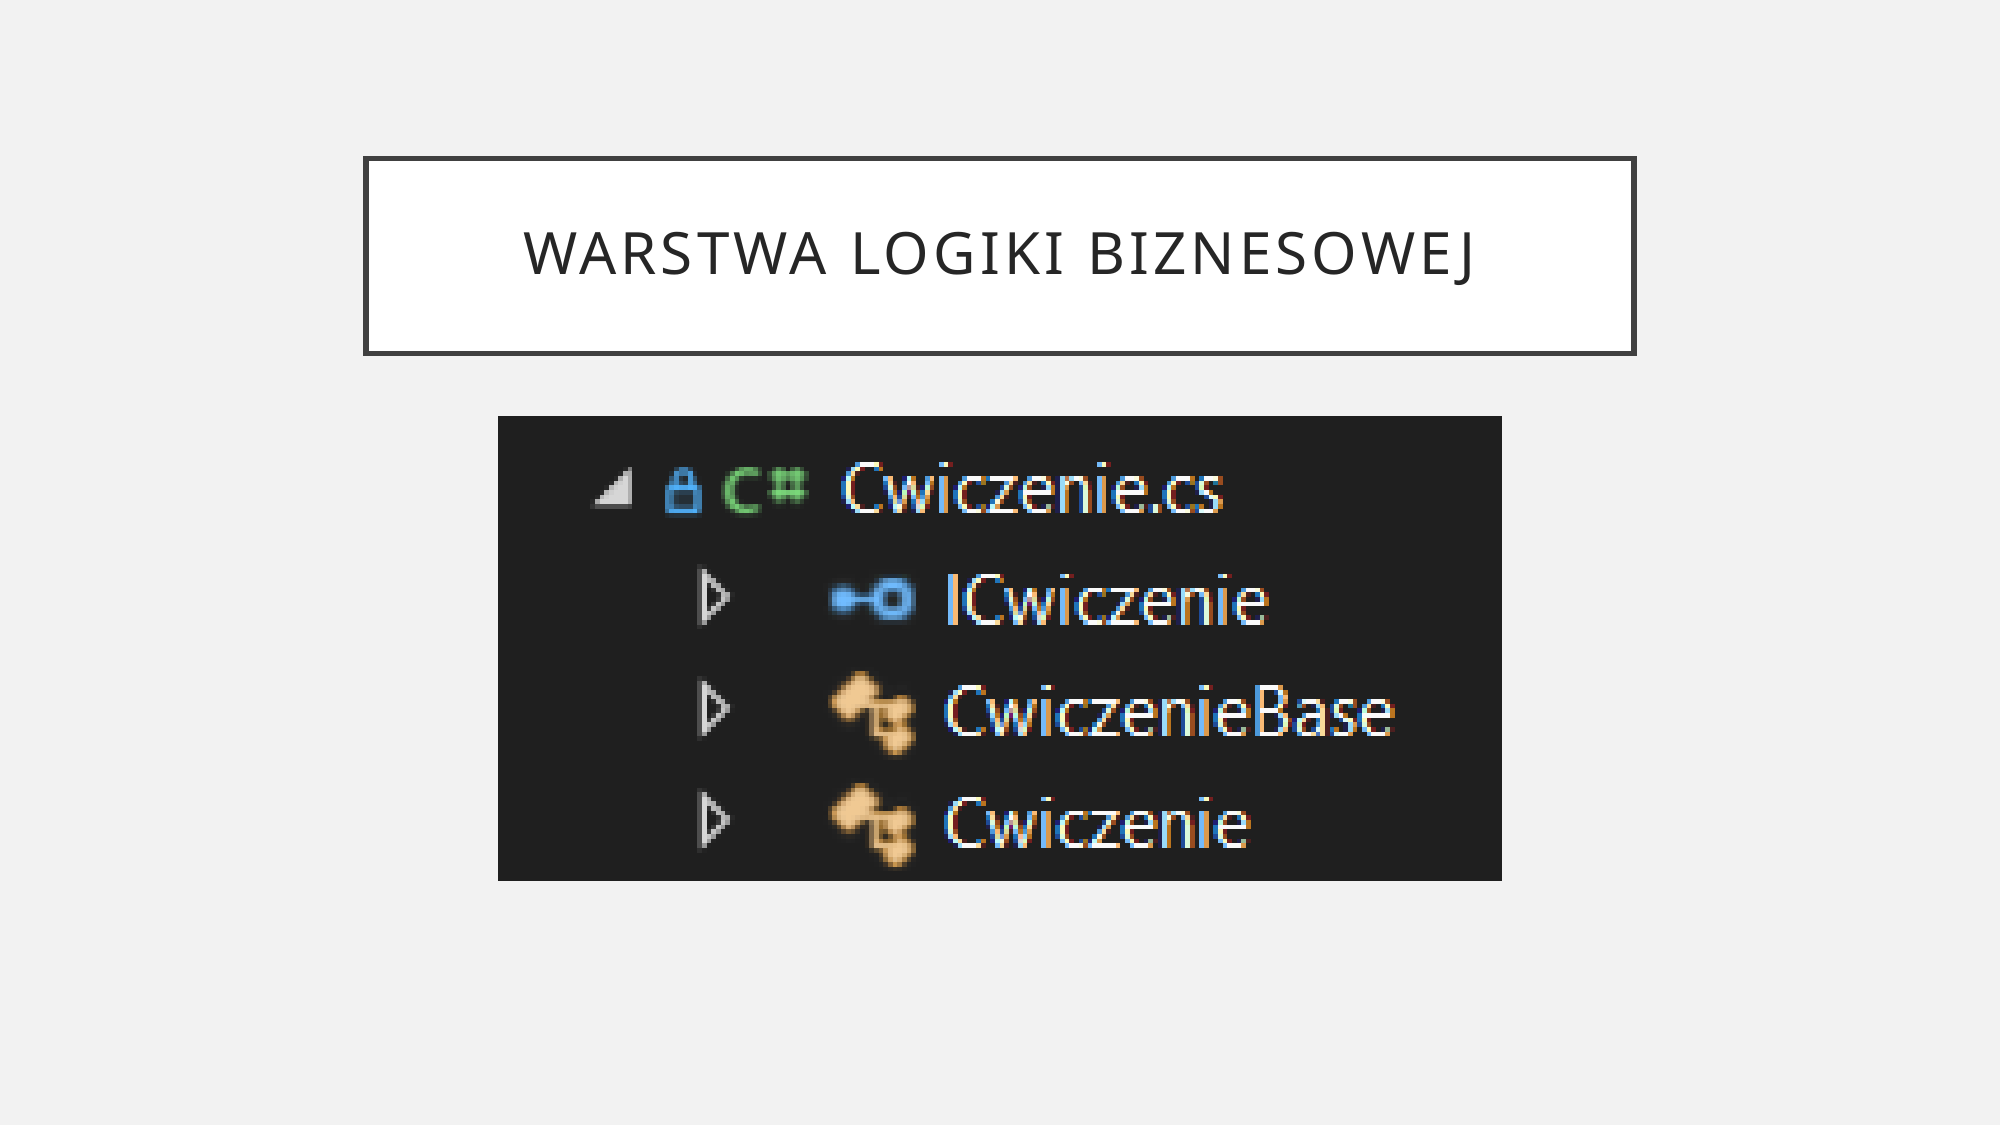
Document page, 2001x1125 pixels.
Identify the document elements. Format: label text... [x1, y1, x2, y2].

picture [498, 416, 1502, 881]
title Warstwa logiki biznesowej [363, 156, 1637, 356]
